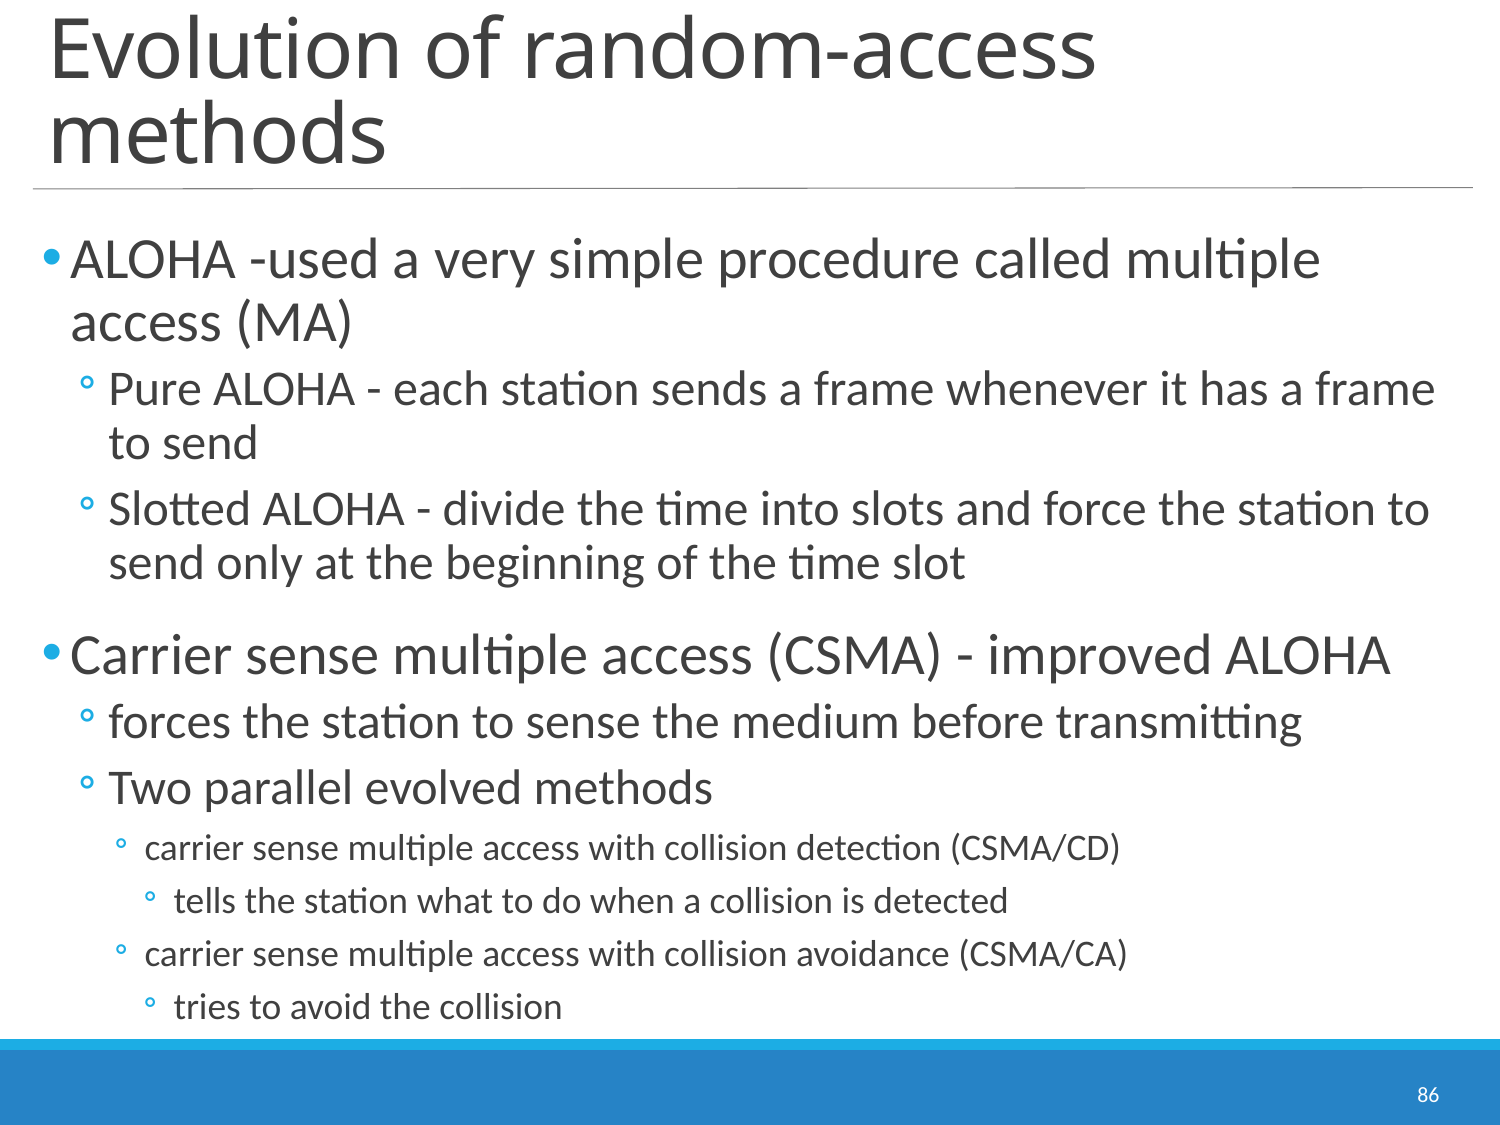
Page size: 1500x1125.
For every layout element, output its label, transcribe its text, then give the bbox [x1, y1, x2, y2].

list ALOHA -used a very simple procedure called multiple access (MA) Pure ALOHA - each station sends a frame whenever it has a frame to send Slotted ALOHA - divide the time into slots and force the station to send only at the beginning of the time slot Carrier sense multiple access (CSMA) - improved ALOHA forces the station to sense the medium before transmitting Two parallel evolved methods carrier sense multiple access with collision detection (CSMA/CD) tells the station what to do when a collision is detected carrier sense multiple access with collision avoidance (CSMA/CA) tries to avoid the collision [32, 220, 1473, 1038]
title Evolution of random-access methods [32, 37, 1473, 188]
